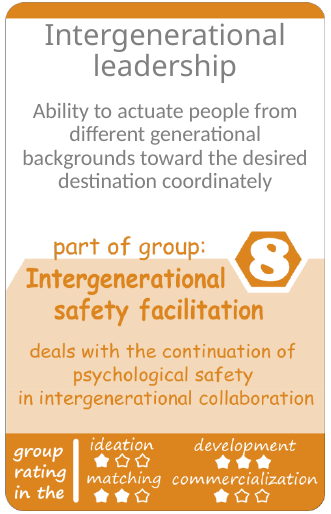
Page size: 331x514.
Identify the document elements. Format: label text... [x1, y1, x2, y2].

picture [5, 215, 325, 511]
picture [5, 2, 325, 12]
picture [5, 50, 325, 91]
list Intergenerational leadership [5, 12, 325, 50]
list Ability to actuate people from different generational backgrounds toward the desired destination coordinately [5, 91, 325, 215]
